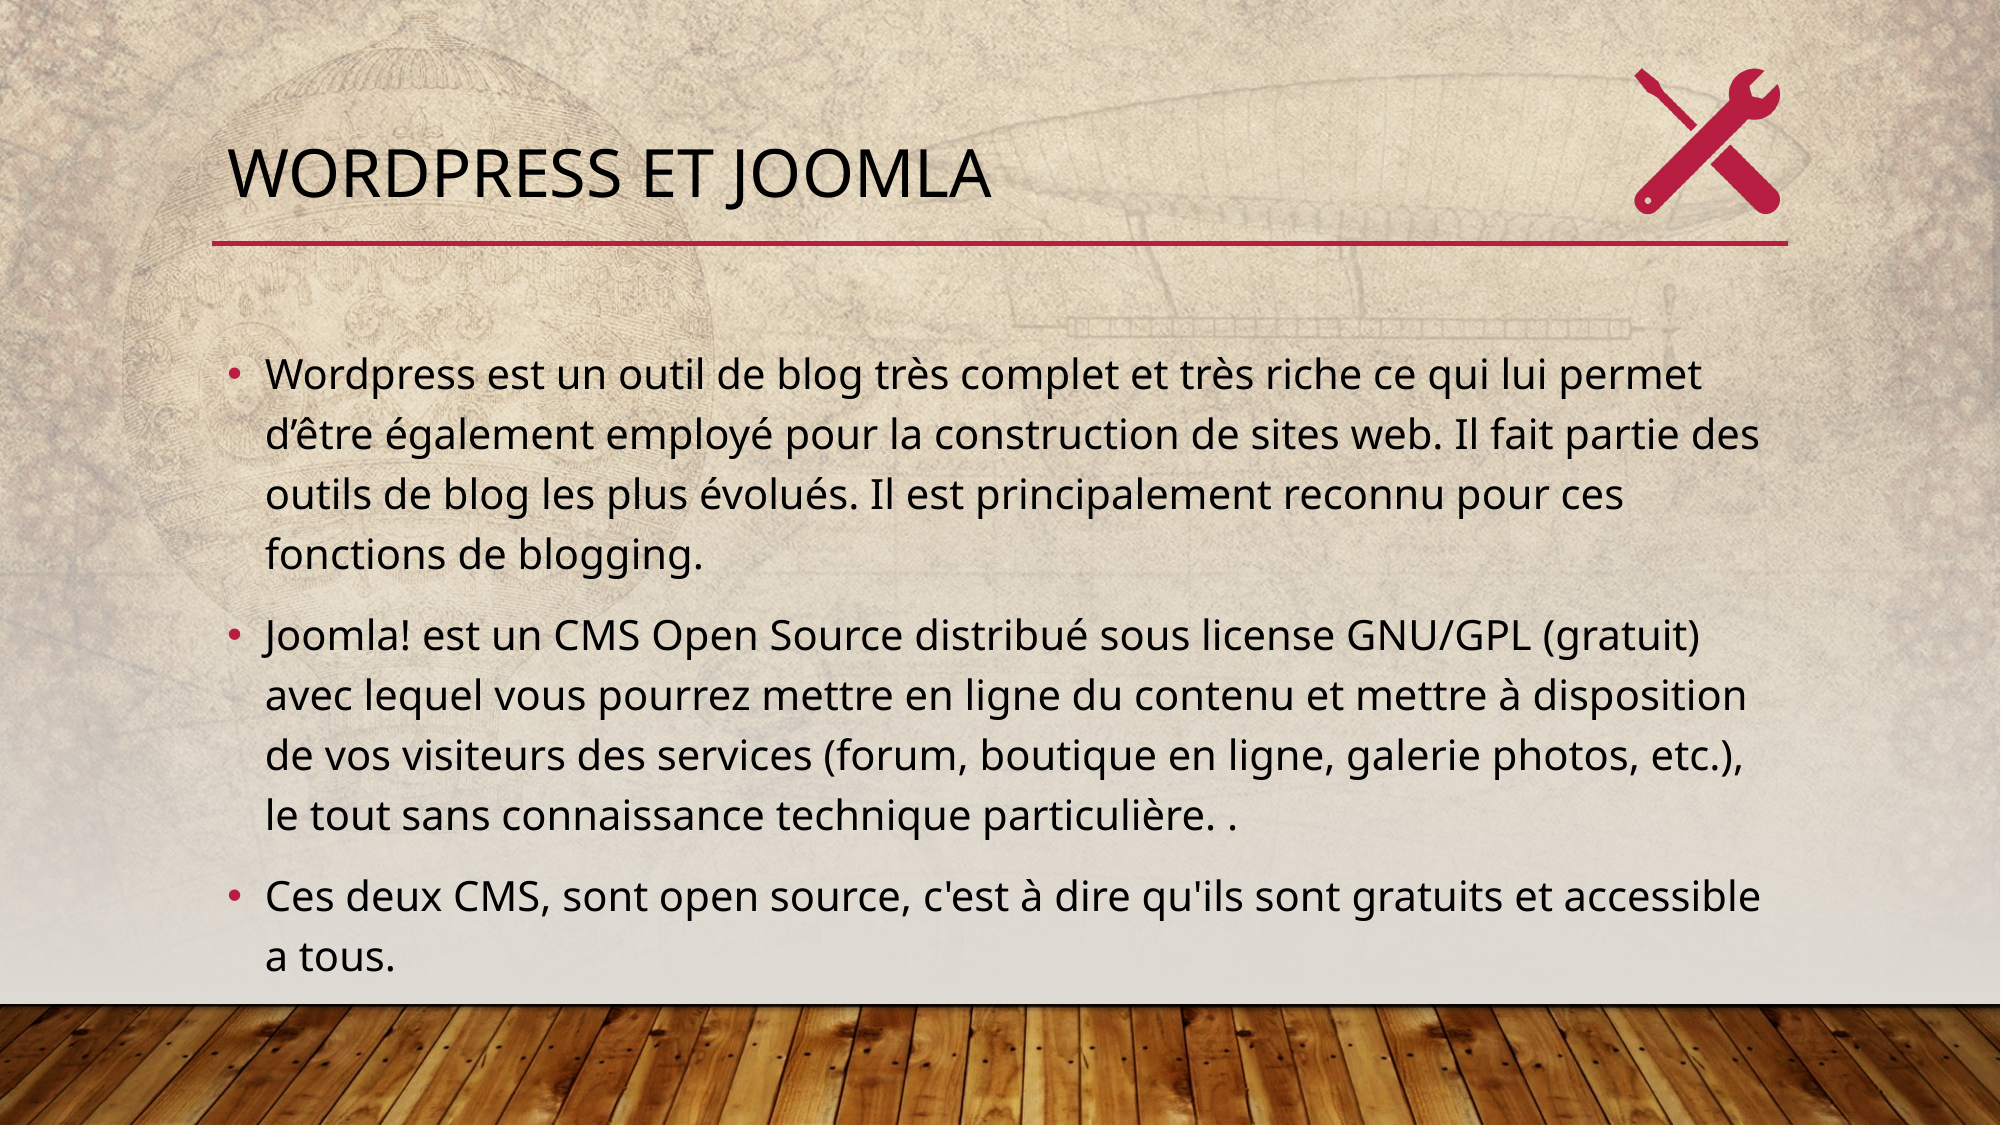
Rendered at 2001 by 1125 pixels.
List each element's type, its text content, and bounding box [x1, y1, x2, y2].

picture [1621, 55, 1793, 228]
picture [0, 1004, 2000, 1125]
list Wordpress est un outil de blog très complet et très riche ce qui lui permet d’être également employé pour la construction de sites web. Il fait partie des outils de blog les plus évolués. Il est principalement reconnu pour ces fonctions de blogging. Joomla! est un CMS Open Source distribué sous license GNU/GPL (gratuit) avec lequel vous pourrez mettre en ligne du contenu et mettre à disposition de vos visiteurs des services (forum, boutique en ligne, galerie photos, etc.), le tout sans connaissance technique particulière. . Ces deux CMS, sont open source, c'est à dire qu'ils sont gratuits et accessible a tous. [212, 330, 1788, 897]
title WordPress et Joomla [212, 131, 1788, 305]
